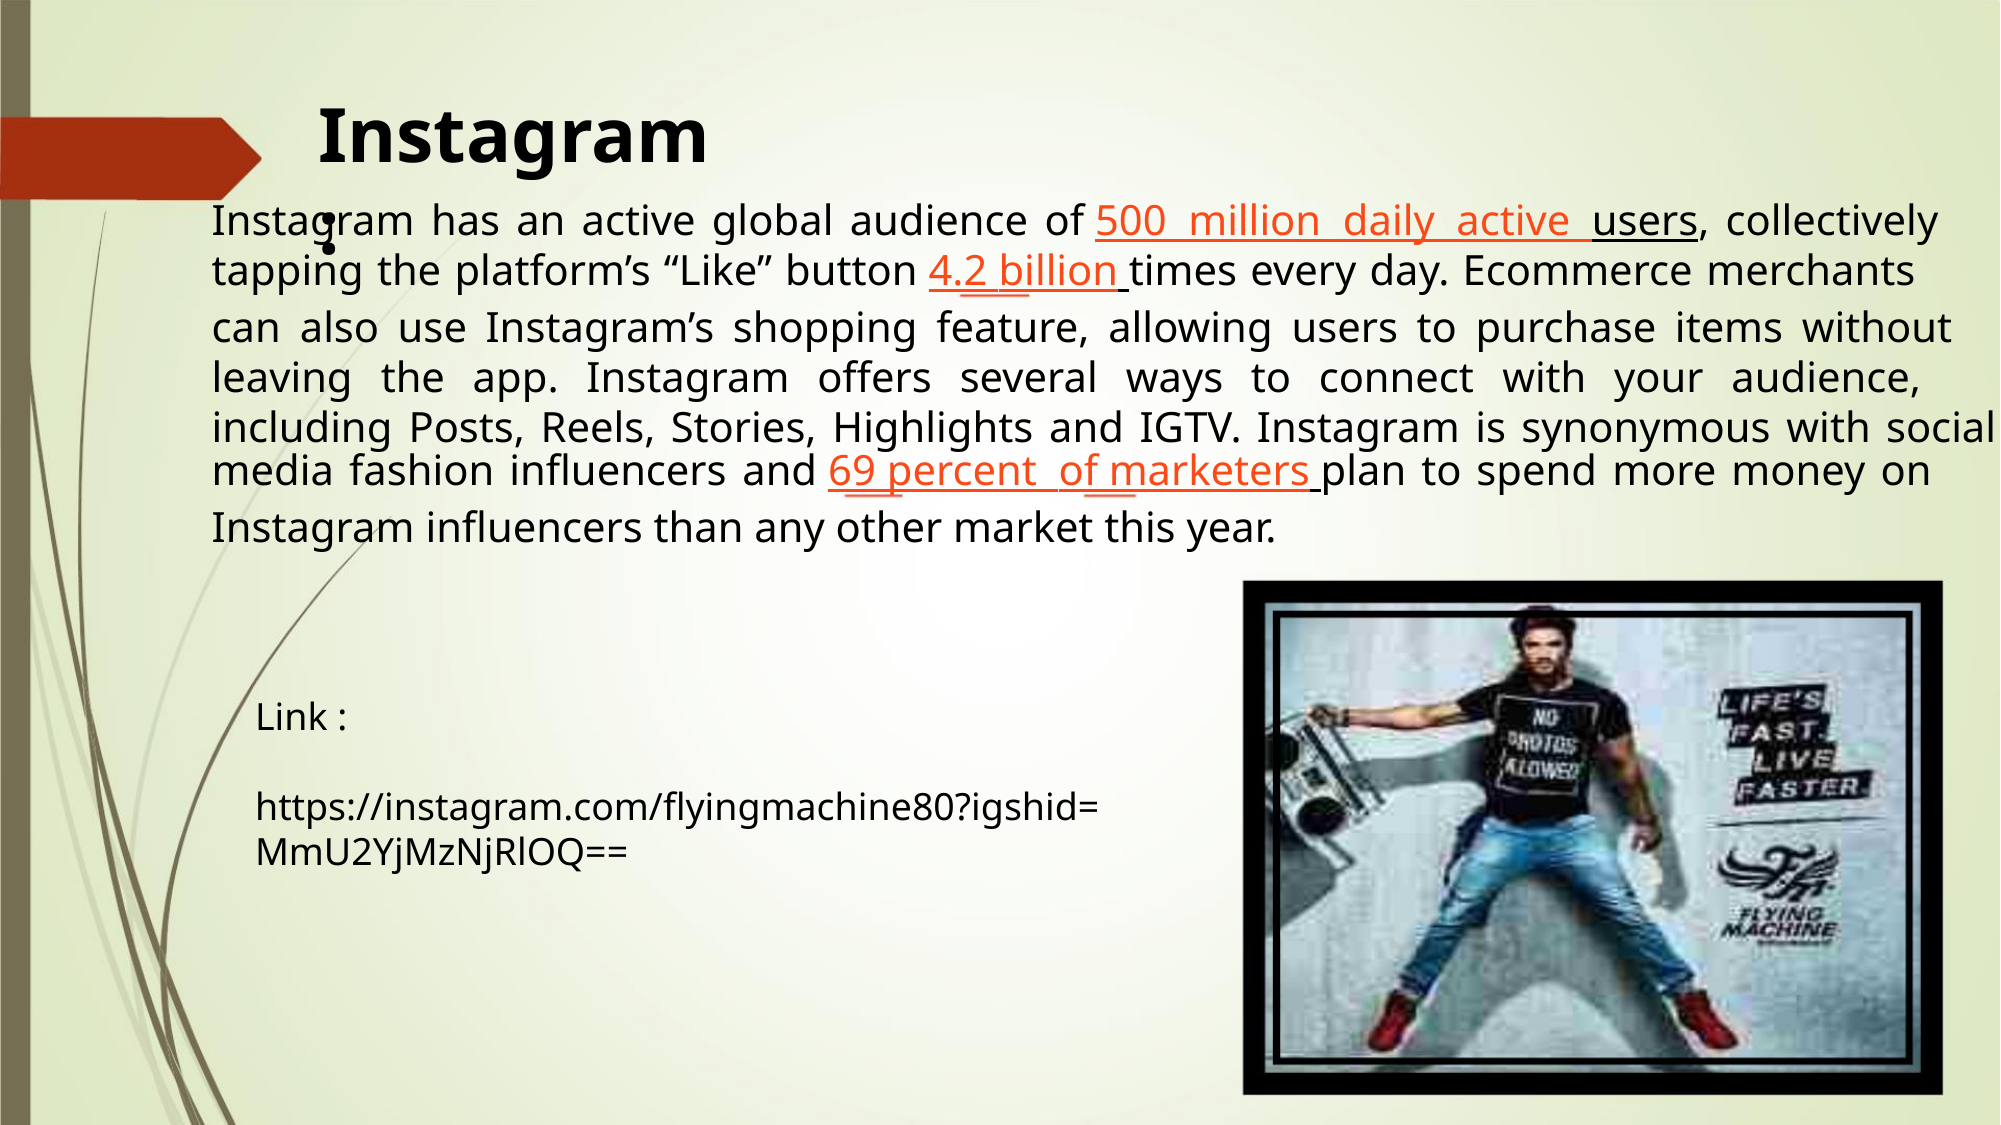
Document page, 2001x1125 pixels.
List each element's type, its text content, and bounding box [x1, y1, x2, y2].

text_box Instagram has an active global audience of 500 million daily active users, collectively tapping the platform’s “Like” button 4.2 billion times every day. Ecommerce merchants can also use Instagram’s shopping feature, allowing users to purchase items without leaving the app. Instagram offers several ways to connect with your audience, including Posts, Reels, Stories, Highlights and IGTV. Instagram is synonymous with social media fashion influencers and 69 percent of marketers plan to spend more money on Instagram influencers than any other market this year. [211, 199, 2000, 551]
text_box [0, 0, 2000, 1125]
text_box https://instagram.com/flyingmachine80?igshid= MmU2YjMzNjRlOQ== [254, 782, 1151, 874]
text_box Instagram: [318, 85, 729, 199]
text_box Link : [255, 692, 368, 739]
